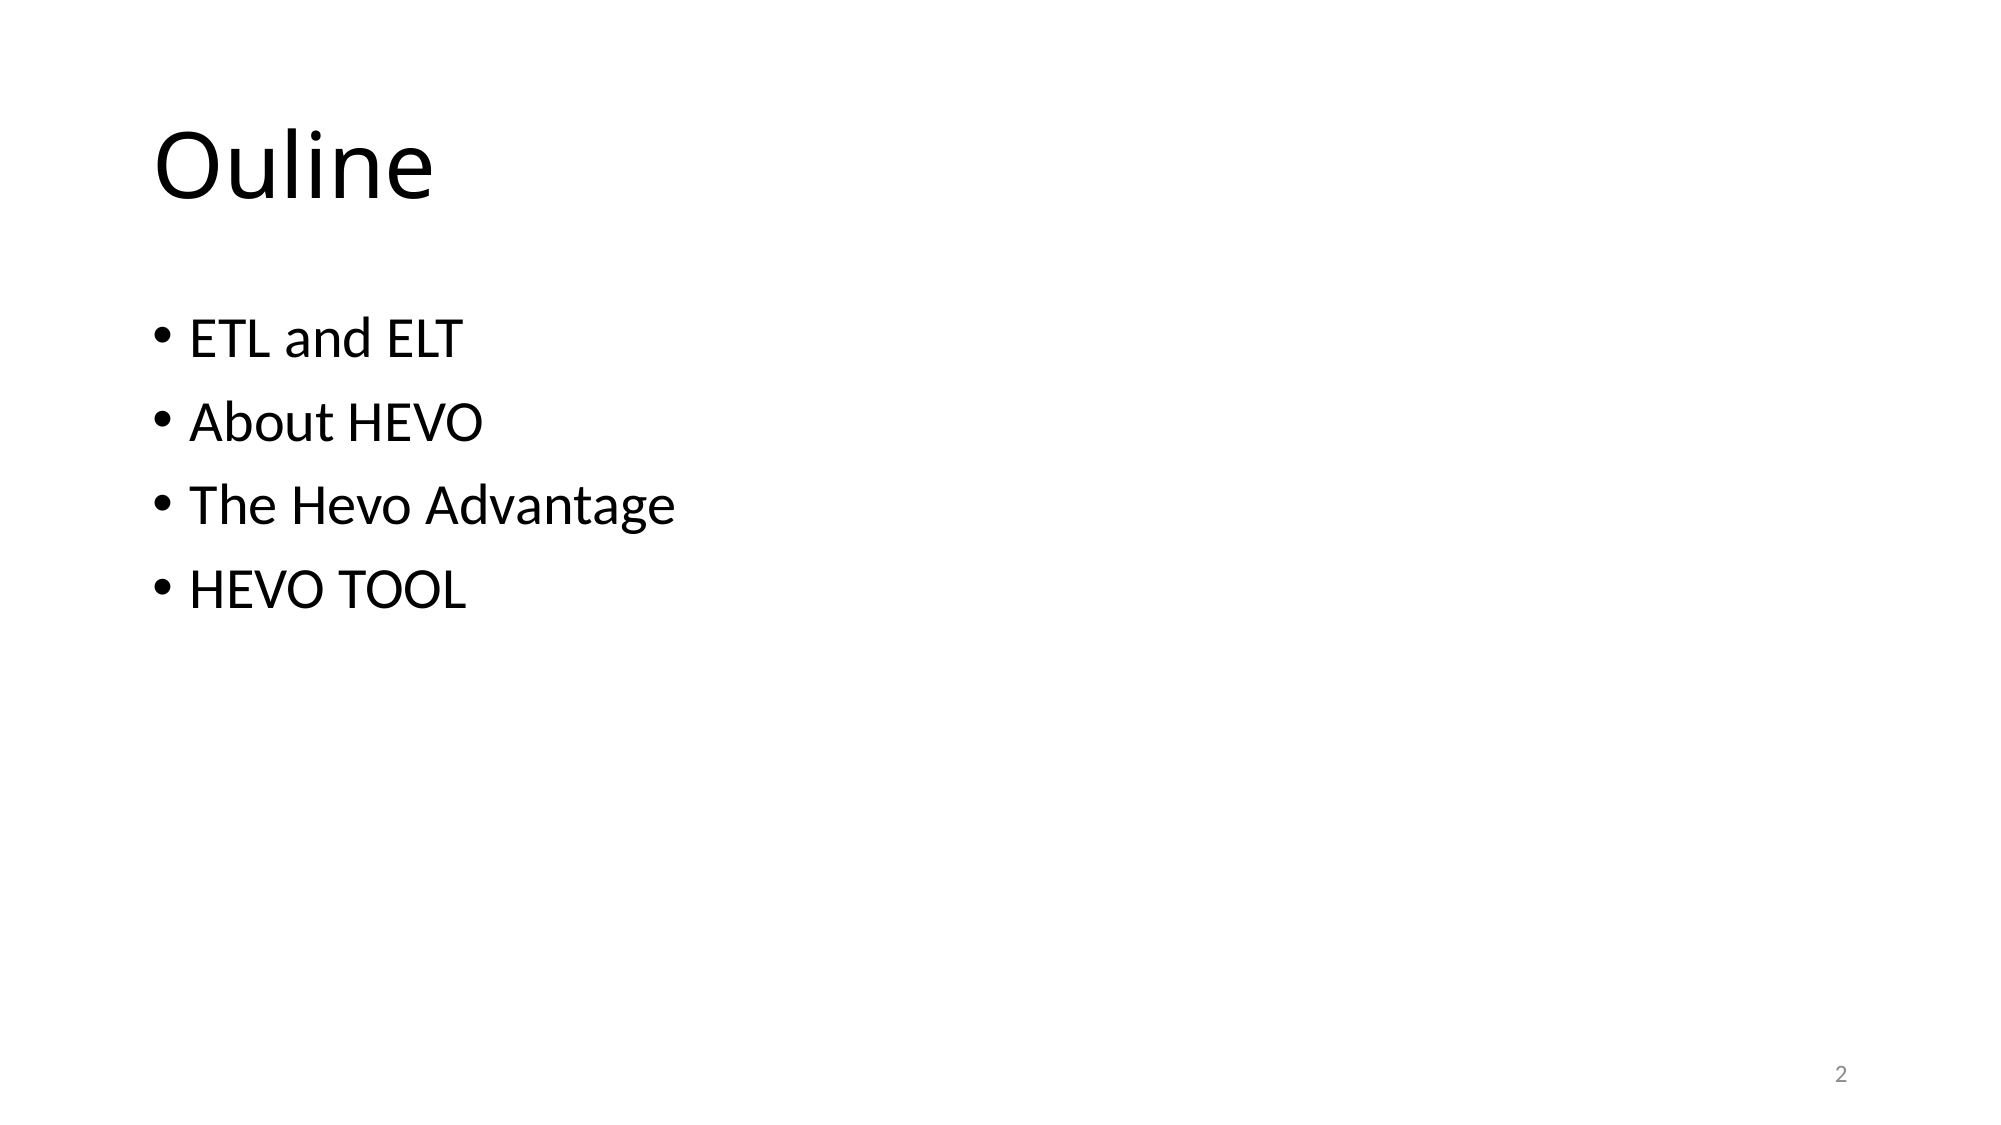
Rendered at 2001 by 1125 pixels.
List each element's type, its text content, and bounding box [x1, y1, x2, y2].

list ETL and ELT About HEVO The Hevo Advantage HEVO TOOL [137, 299, 1863, 1014]
slide_number 2 [1412, 1042, 1863, 1103]
title Ouline [137, 59, 1863, 278]
